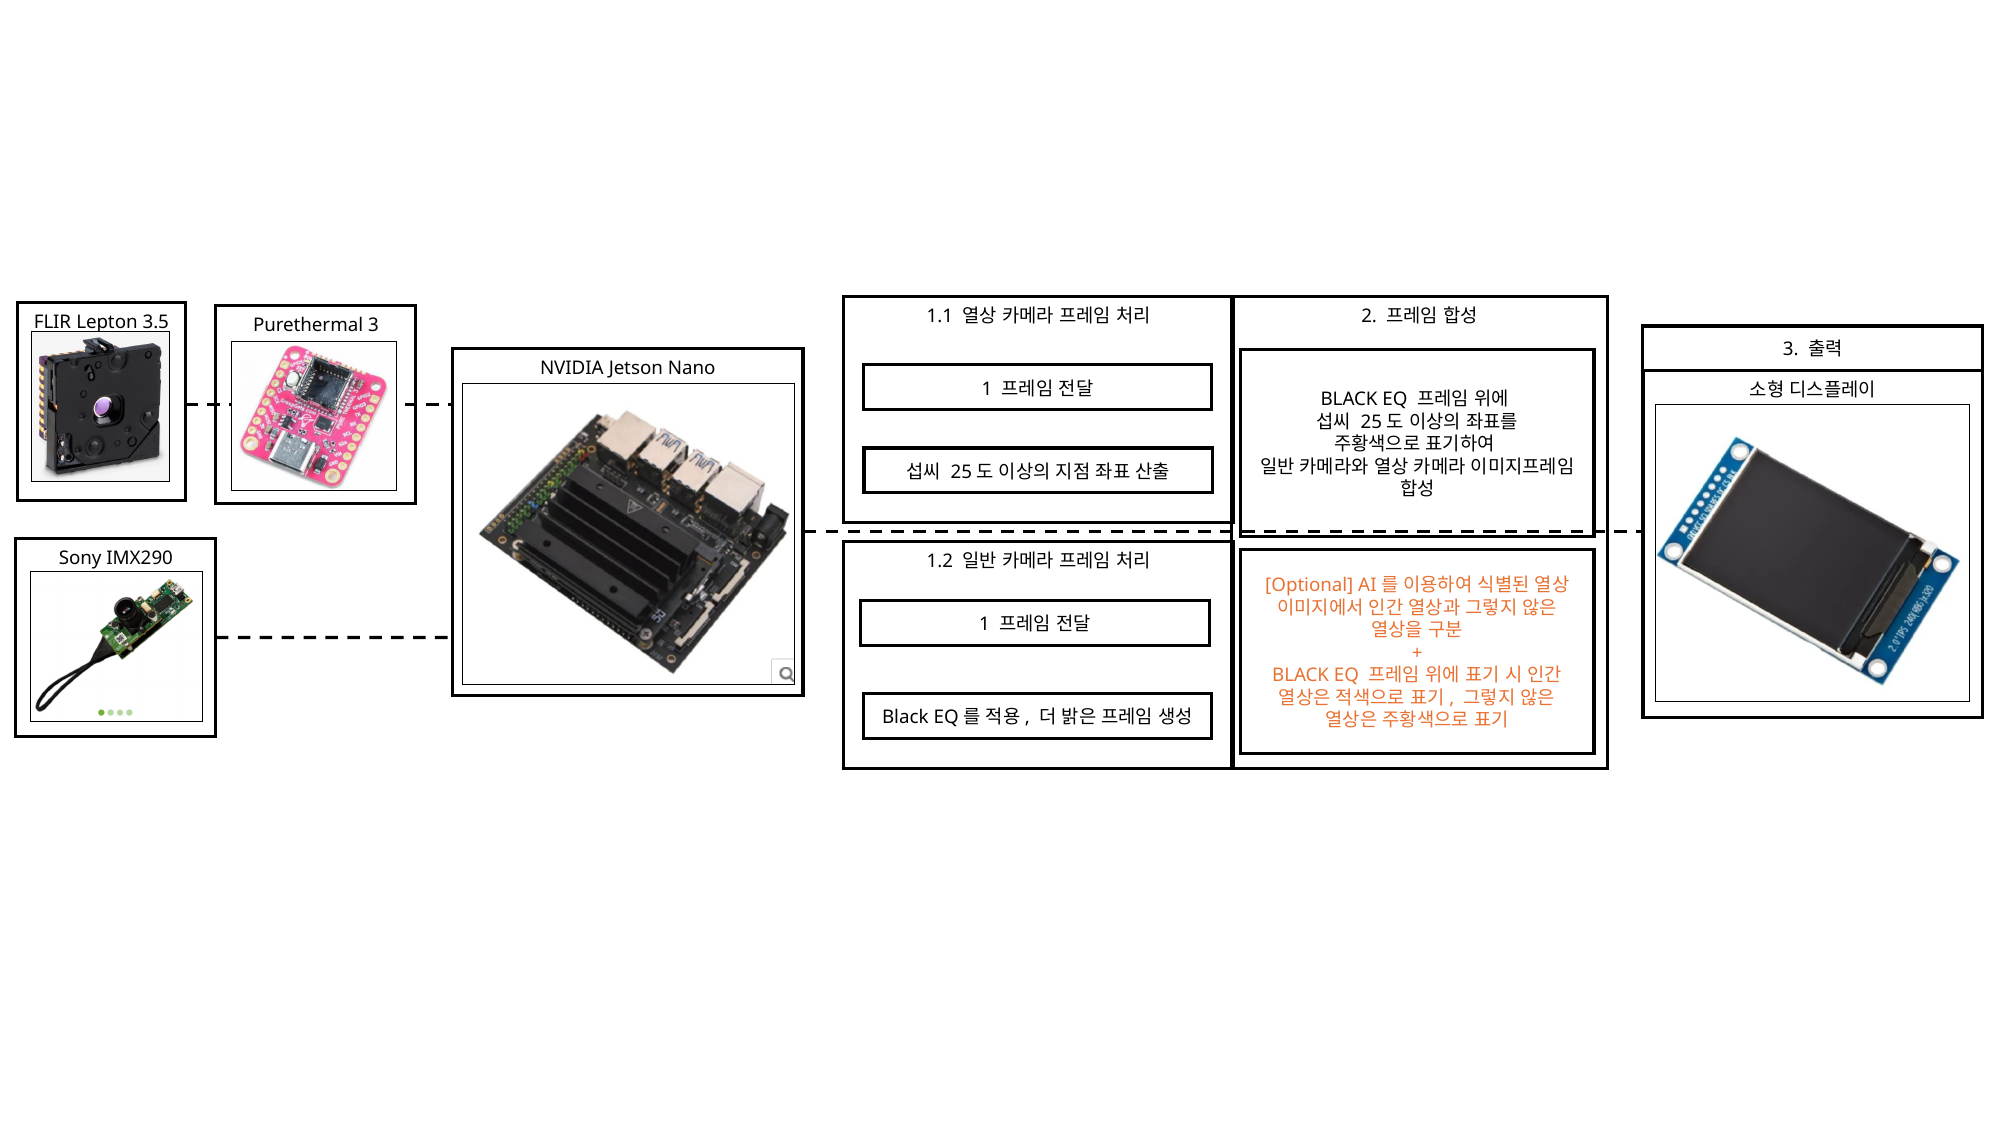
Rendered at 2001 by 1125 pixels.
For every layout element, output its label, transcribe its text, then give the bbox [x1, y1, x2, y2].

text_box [451, 347, 804, 696]
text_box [215, 305, 417, 504]
text_box 2. 프레임 합성 [1230, 533, 1609, 770]
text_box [16, 302, 186, 501]
text_box 2. 프레임 합성 [1230, 295, 1609, 531]
text_box 1.1 열상 카메라 프레임 처리 [842, 295, 1230, 524]
text_box 1 프레임 전달 [862, 363, 1213, 411]
text_box 섭씨 25도 이상의 지점 좌표 산출 [862, 446, 1214, 494]
text_box 1.2 일반 카메라 프레임 처리 [842, 540, 1230, 770]
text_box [1642, 325, 1984, 718]
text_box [15, 538, 217, 737]
text_box [Optional] AI를 이용하여 식별된 열상 이미지에서 인간 열상과 그렇지 않은 열상을 구분 + BLACK EQ 프레임 위에 표기 시 인간 열상은 적색으로 표기, 그렇지 않은 열상은 주황색으로 표기 [1239, 548, 1596, 755]
